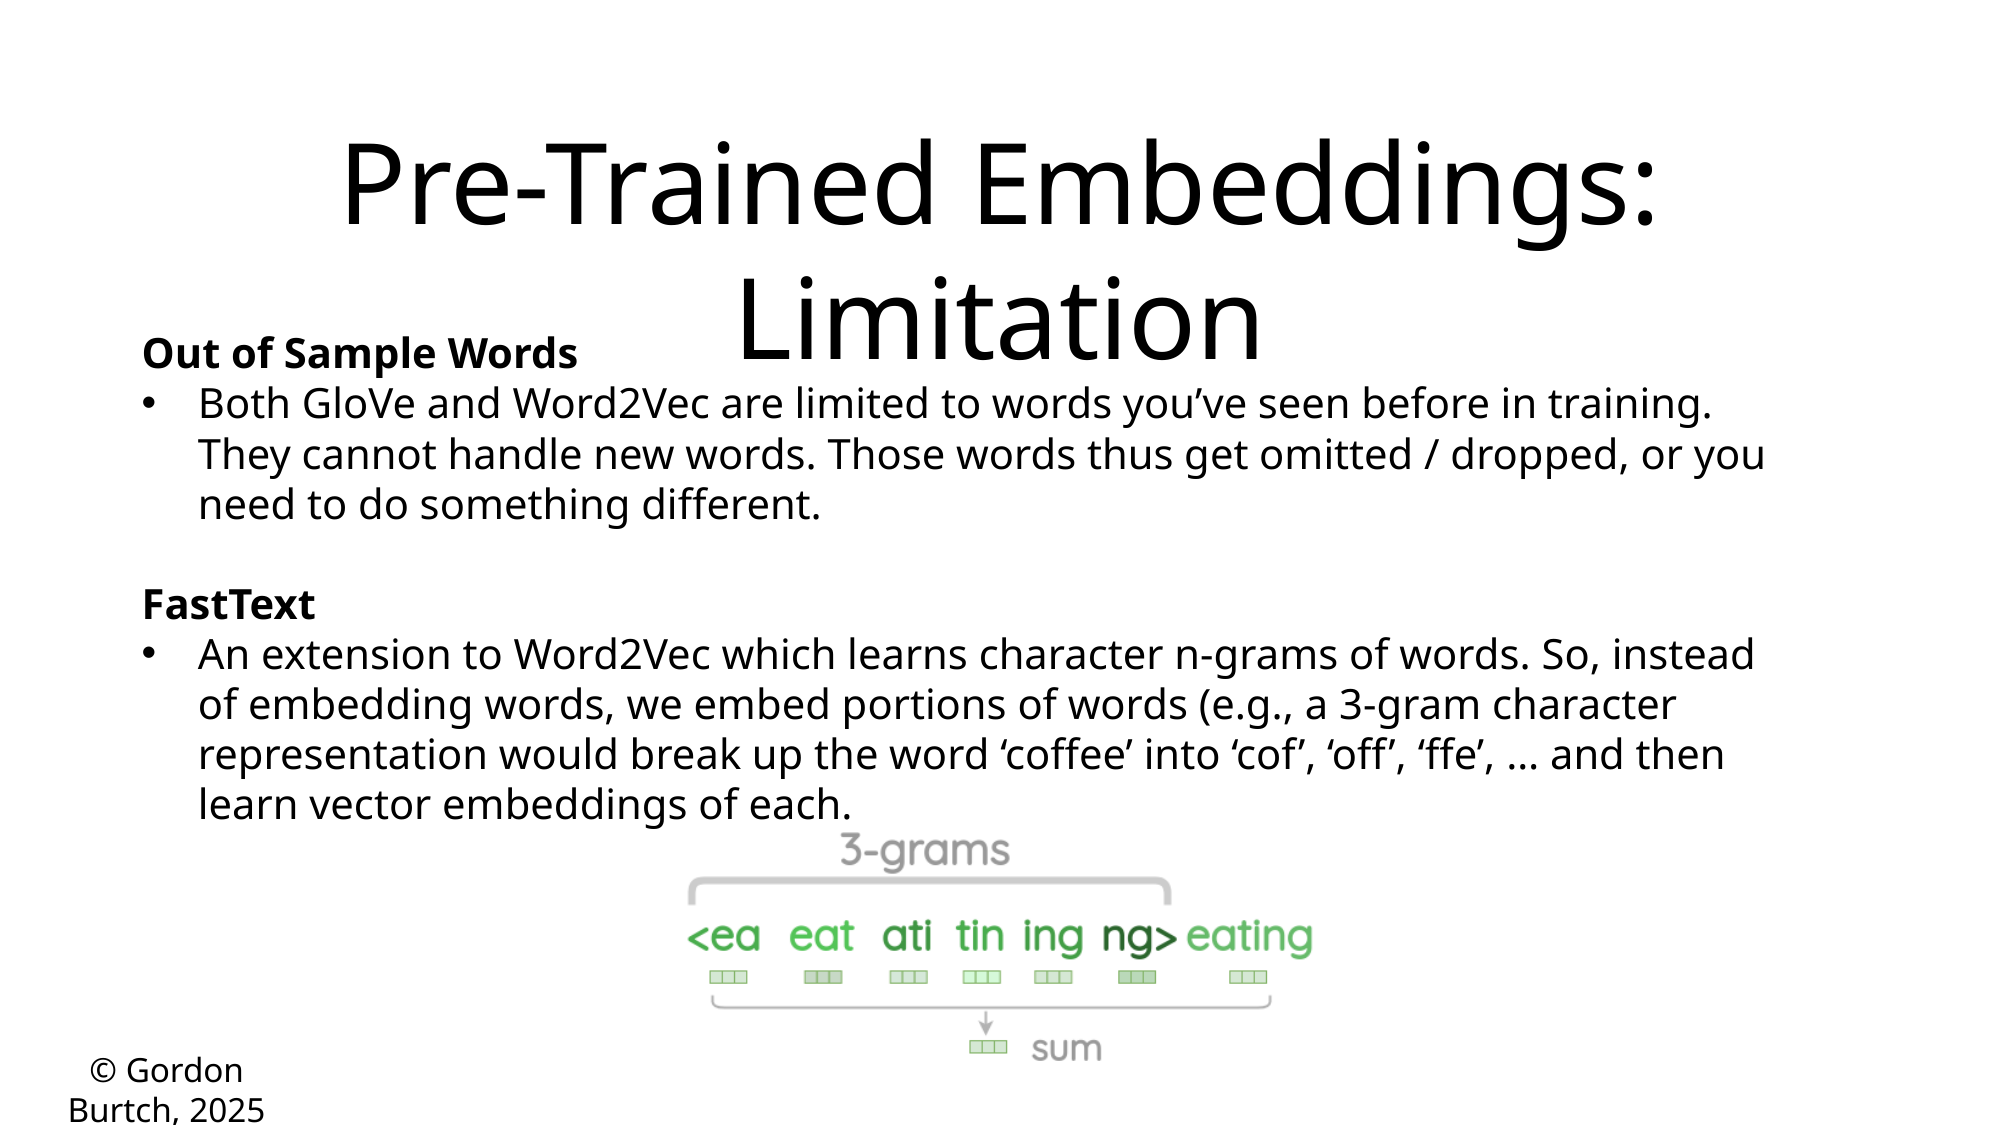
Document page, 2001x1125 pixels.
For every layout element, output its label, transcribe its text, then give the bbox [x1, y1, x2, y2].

picture [684, 819, 1316, 1072]
text_box Pre-Trained Embeddings: Limitation [217, 104, 1783, 319]
text_box Out of Sample Words Both GloVe and Word2Vec are limited to words you’ve seen before in training. They cannot handle new words. Those words thus get omitted / dropped, or you need to do something different. FastText An extension to Word2Vec which learns character n-grams of words. So, instead of embedding words, we embed portions of words (e.g., a 3-gram character representation would break up the word ‘coffee’ into ‘cof’, ‘off’, ‘ffe’, … and then learn vector embeddings of each. [126, 319, 1783, 835]
